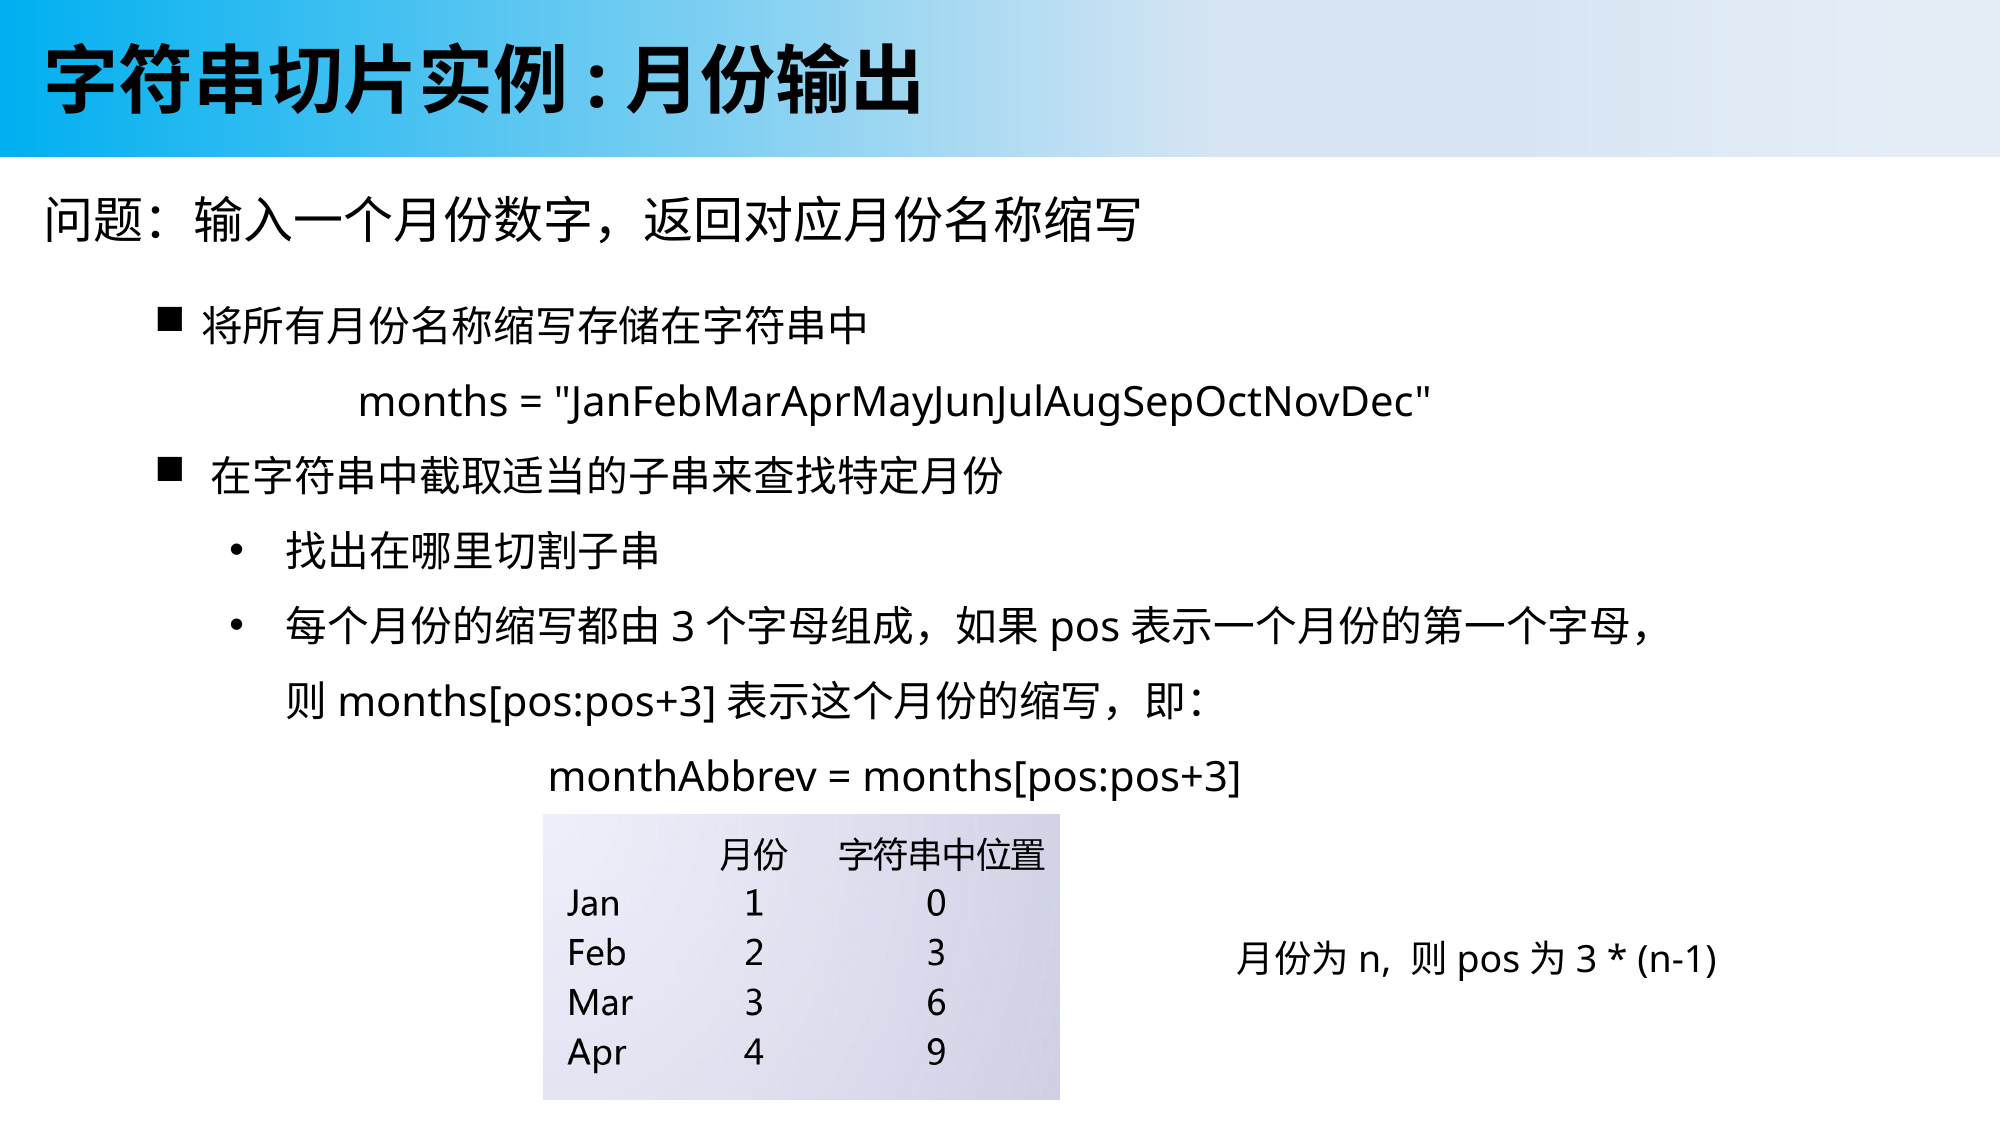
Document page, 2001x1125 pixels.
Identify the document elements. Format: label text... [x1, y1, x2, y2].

text_box 月份为n, 则pos为3 * (n-1) [1221, 927, 1732, 987]
picture [49, 0, 2000, 157]
text_box 问题：输入一个月份数字，返回对应月份名称缩写 [28, 181, 1392, 257]
text_box 将所有月份名称缩写存储在字符串中 months = "JanFebMarAprMayJunJulAugSepOctNovDec" 在字符串中截取适当的子串来查找特定月份 找出在哪里切割子串 每个月份的缩写都由3个字母组成，如果pos表示一个月份的第一个字母，则months[pos:pos+3]表示这个月份的缩写，即： monthAbbrev = months[pos:pos+3] [139, 267, 1650, 807]
picture [543, 814, 1060, 1100]
